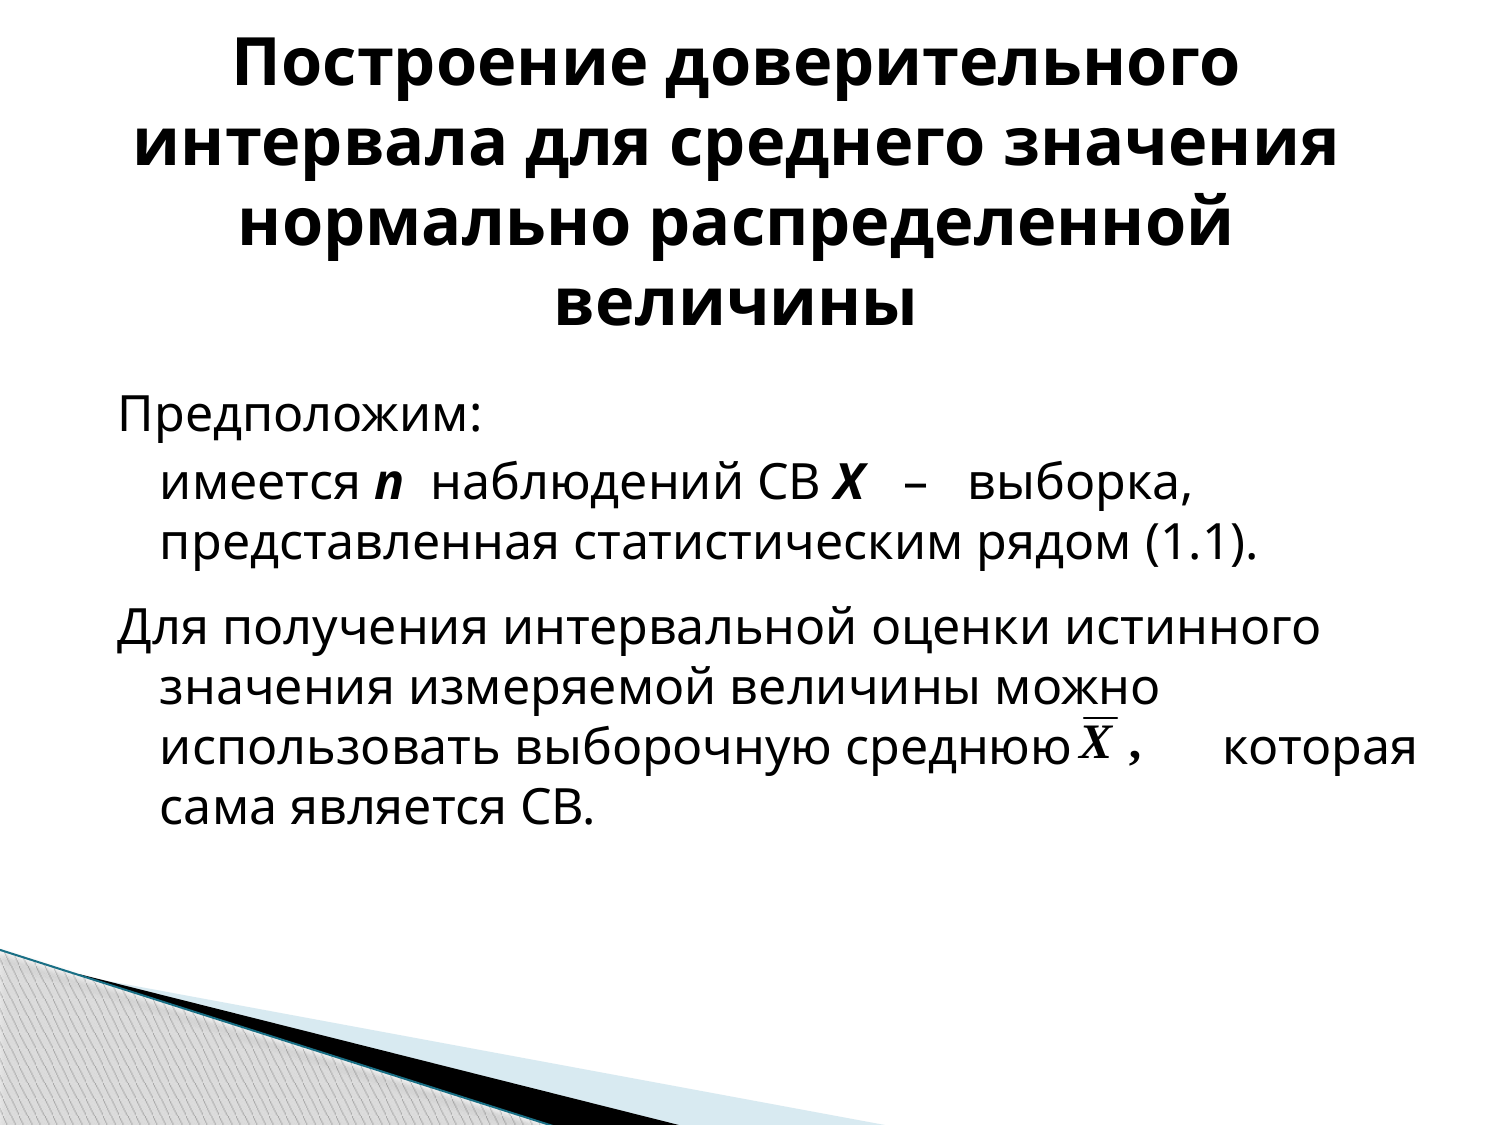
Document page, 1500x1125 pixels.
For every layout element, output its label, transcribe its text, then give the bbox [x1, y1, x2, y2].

list Предположим: имеется n наблюдений СВ X – выборка, представленная статистическим рядом (1.1). Для получения интервальной оценки истинного значения измеряемой величины можно использовать выборочную среднюю которая сама является СВ. [85, 373, 1436, 917]
title Построение доверительного интервала для среднего значения нормально распределенной величины [61, 54, 1412, 303]
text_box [1068, 708, 1148, 780]
